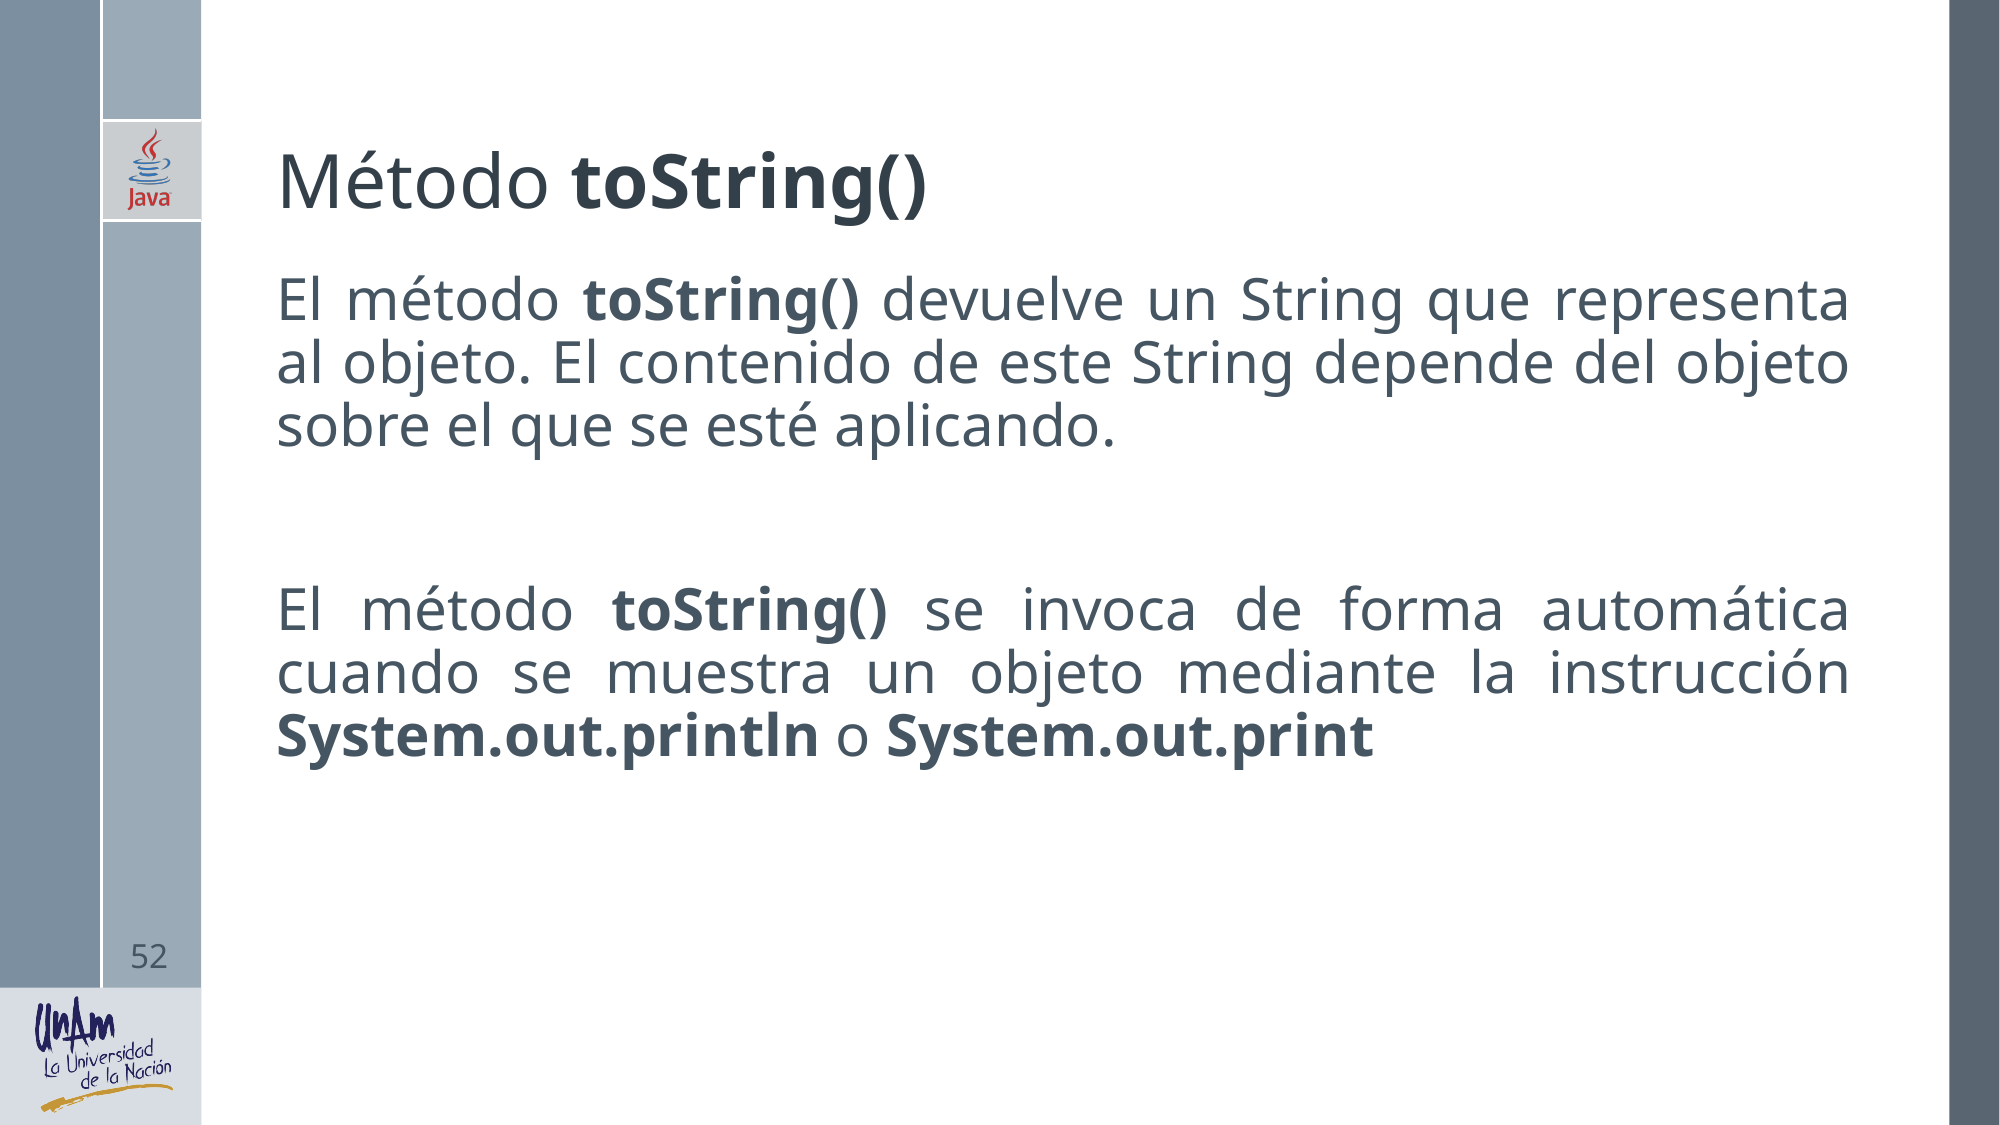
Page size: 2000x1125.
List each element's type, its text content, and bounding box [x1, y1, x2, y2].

slide_number 52 [101, 928, 197, 988]
picture [109, 127, 193, 211]
picture [35, 996, 173, 1113]
title Método toString() [261, 29, 1867, 233]
list El método toString() devuelve un String que representa al objeto. El contenido de este String depende del objeto sobre el que se esté aplicando. El método toString() se invoca de forma automática cuando se muestra un objeto mediante la instrucción System.out.println o System.out.print [261, 262, 1867, 1013]
